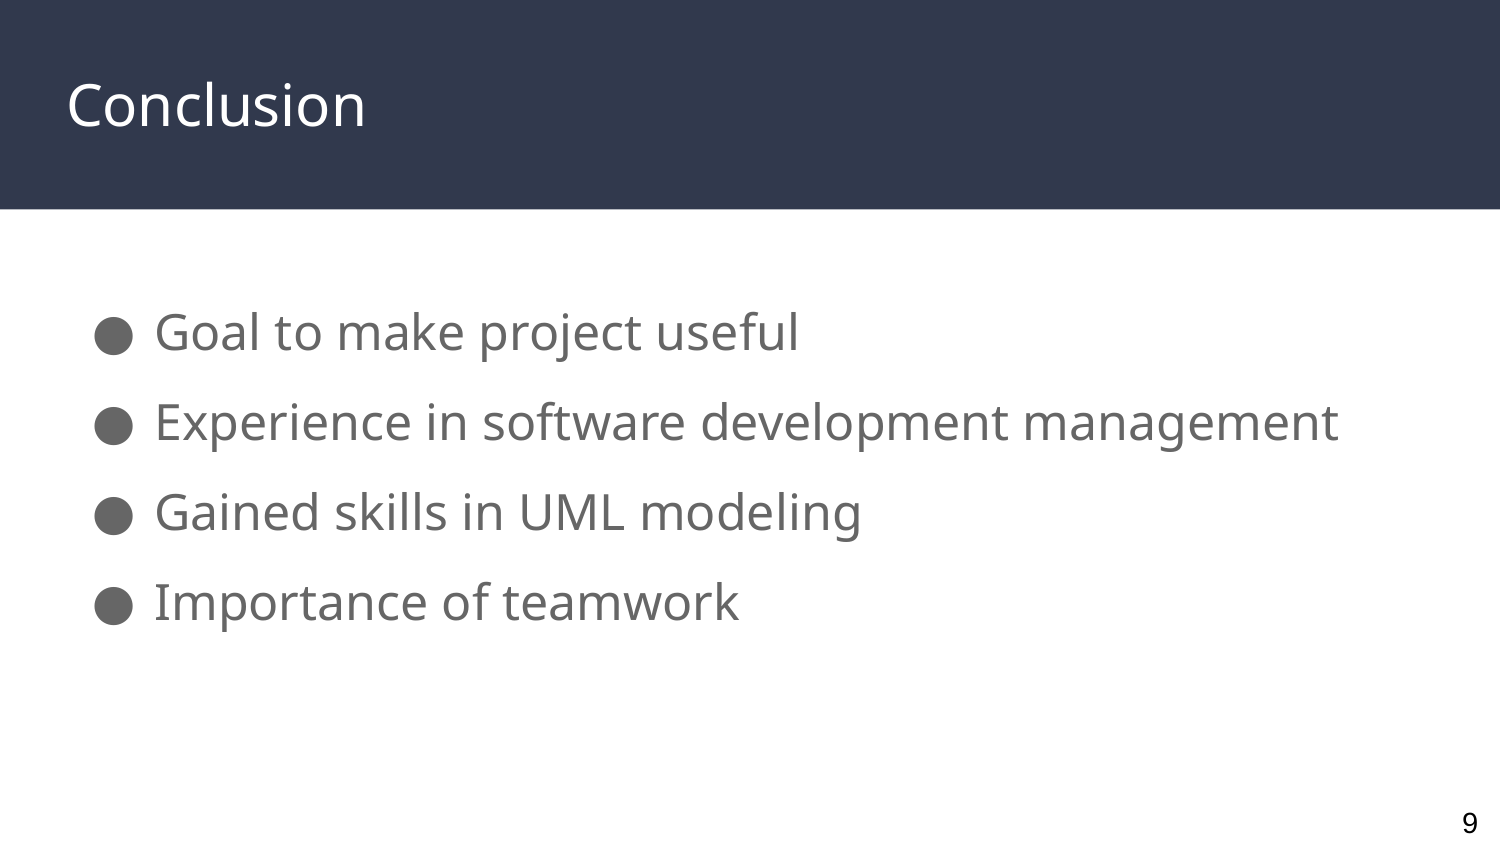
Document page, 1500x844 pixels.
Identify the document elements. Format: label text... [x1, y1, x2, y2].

title Conclusion [51, 52, 1475, 156]
list Goal to make project useful Experience in software development management Gained skills in UML modeling Importance of teamwork [64, 255, 1411, 760]
text_box 9 [1447, 789, 1495, 844]
